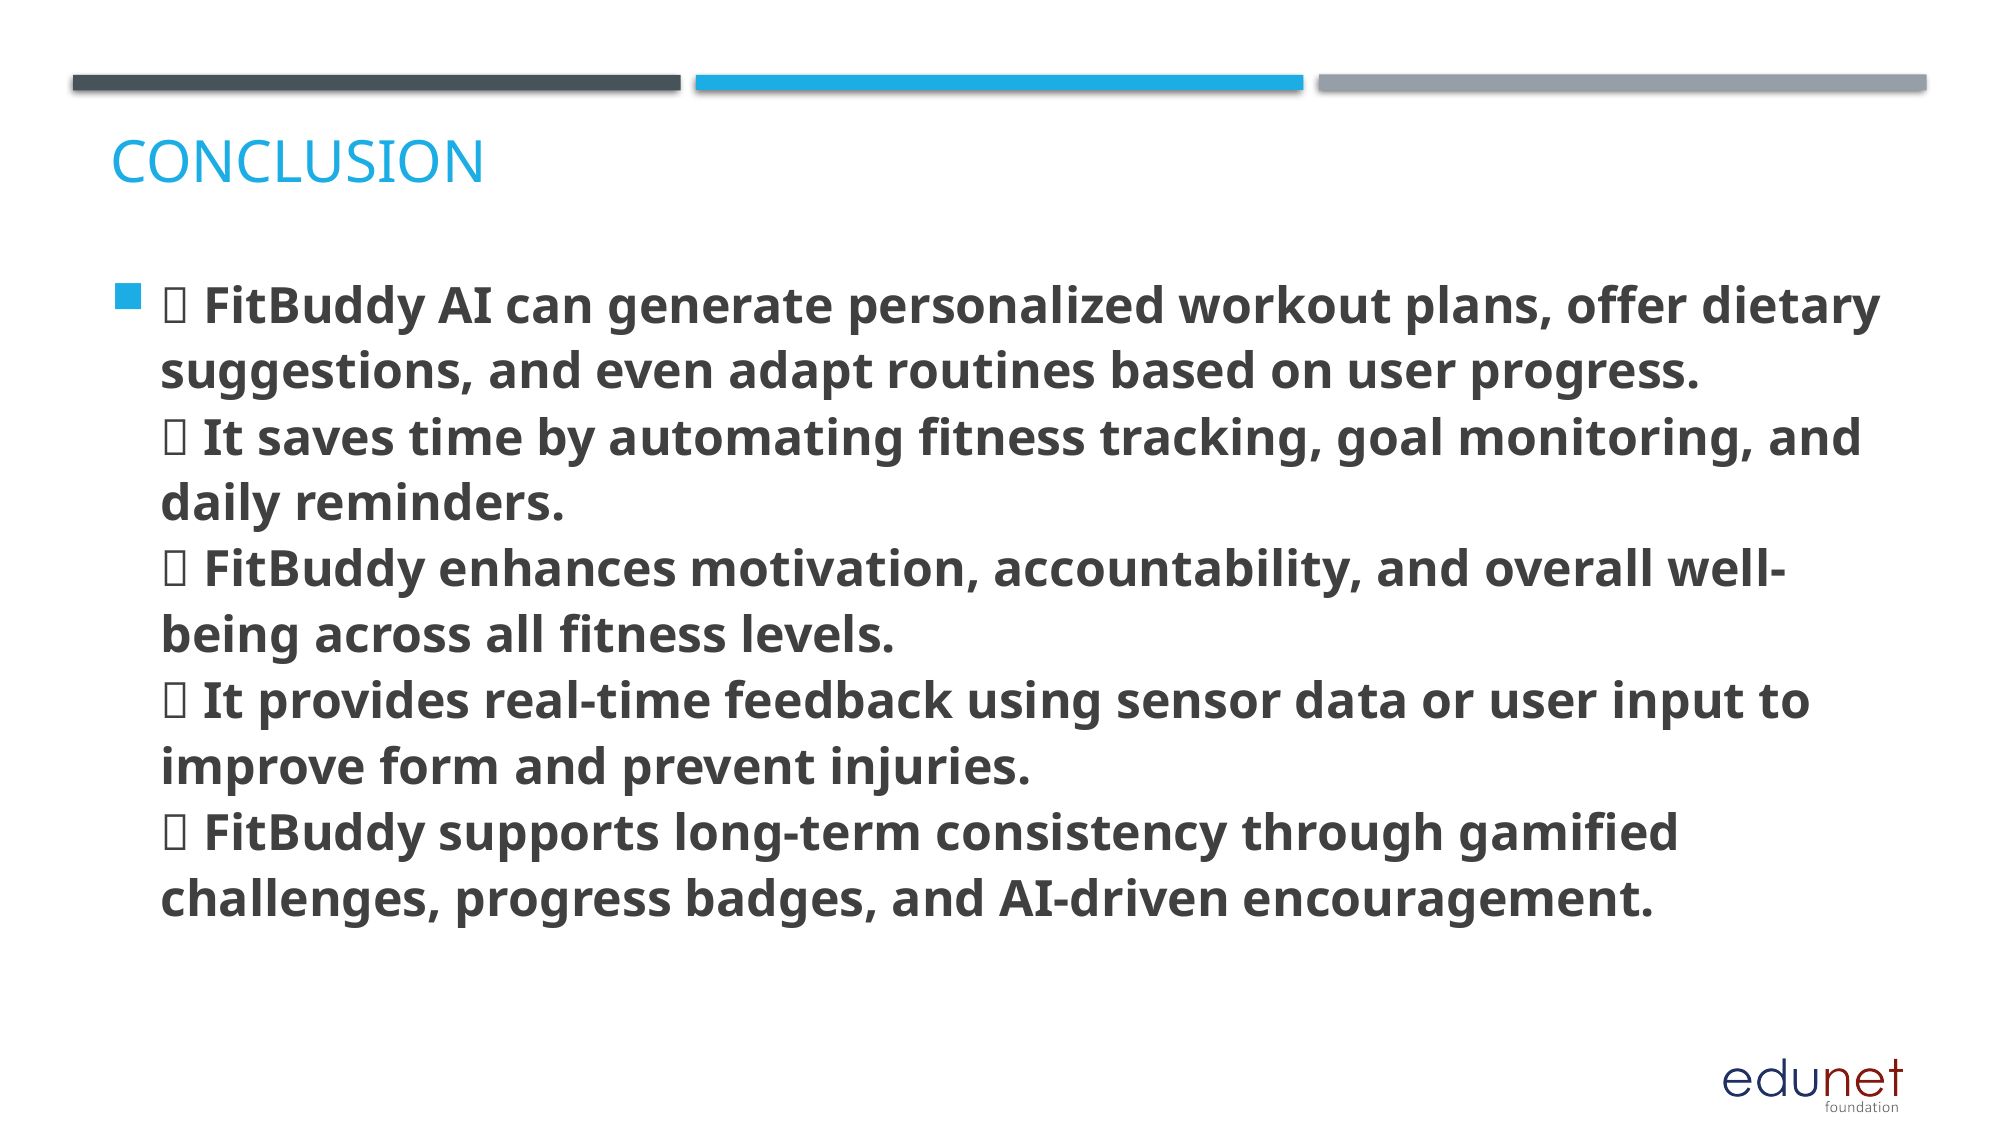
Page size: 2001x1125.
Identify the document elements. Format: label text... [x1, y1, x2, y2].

picture [1719, 1056, 1905, 1116]
title Conclusion [95, 115, 1905, 203]
list 🔹 FitBuddy AI can generate personalized workout plans, offer dietary suggestions, and even adapt routines based on user progress. 🔹 It saves time by automating fitness tracking, goal monitoring, and daily reminders. 🔹 FitBuddy enhances motivation, accountability, and overall well-being across all fitness levels. 🔹 It provides real-time feedback using sensor data or user input to improve form and prevent injuries. 🔹 FitBuddy supports long-term consistency through gamified challenges, progress badges, and AI-driven encouragement. [95, 213, 1905, 981]
